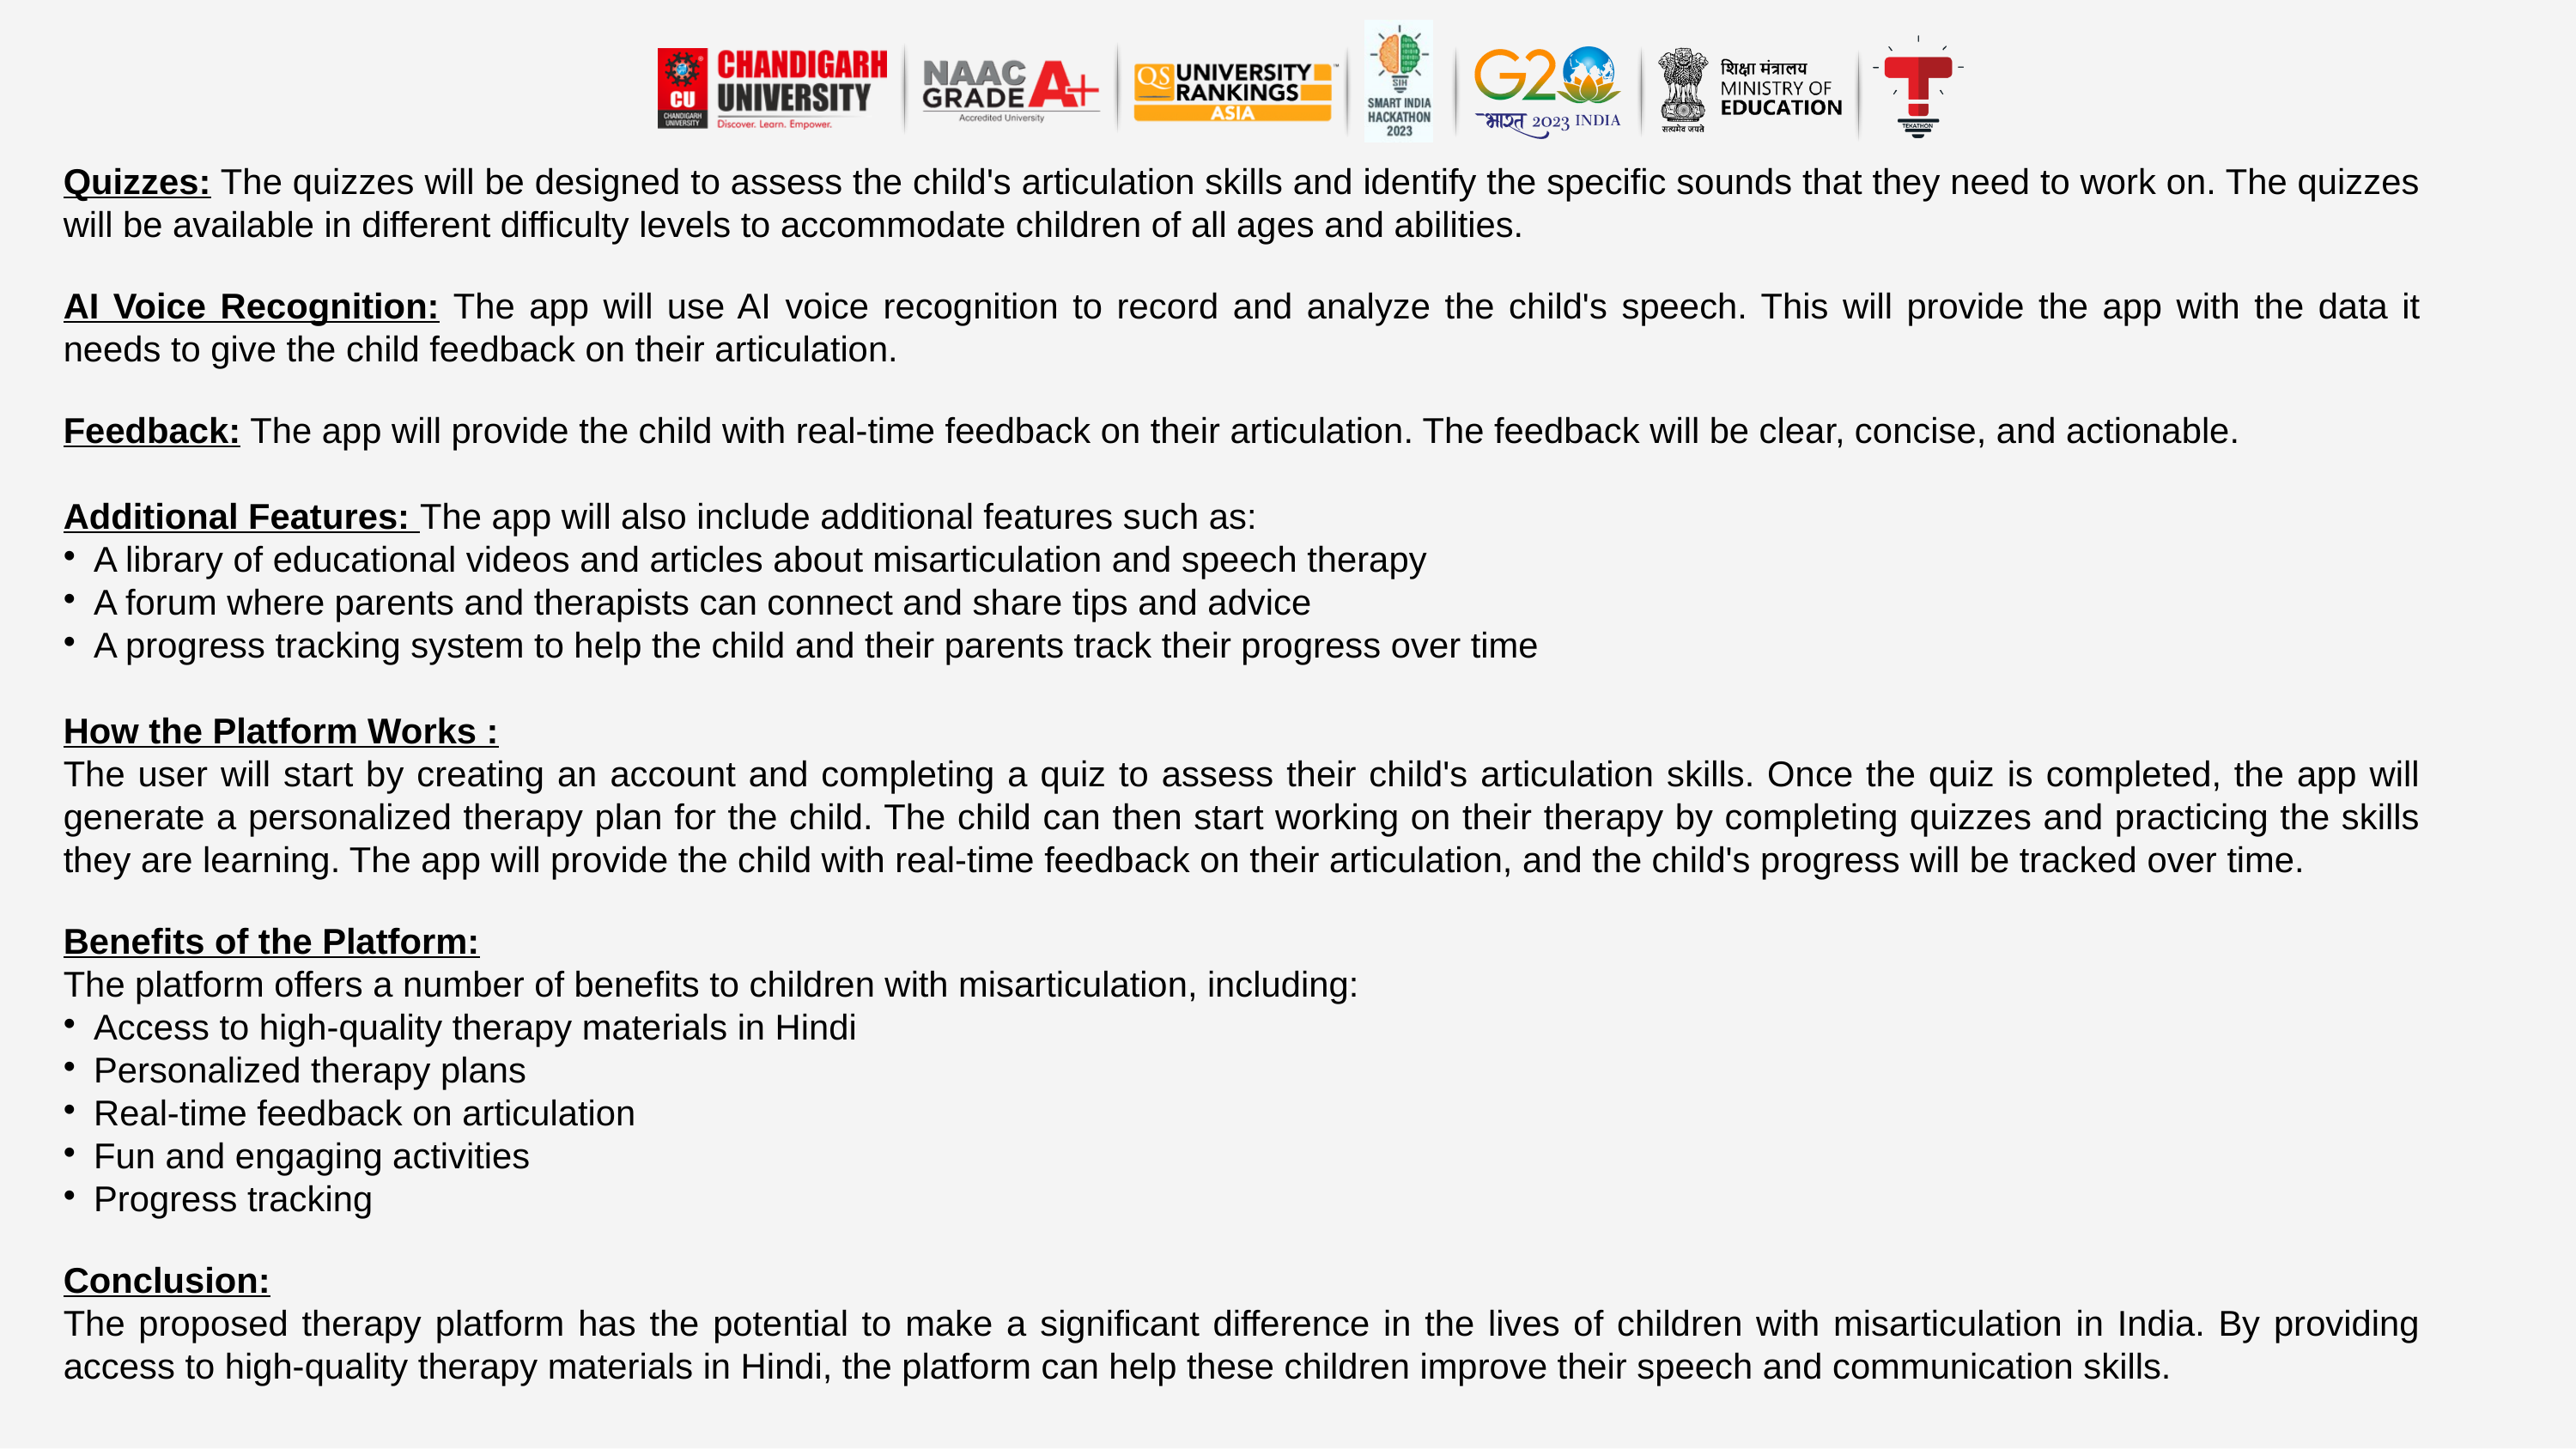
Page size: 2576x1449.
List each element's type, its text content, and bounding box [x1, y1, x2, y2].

text_box Quizzes: The quizzes will be designed to assess the child's articulation skills and identify the specific sounds that they need to work on. The quizzes will be available in different difficulty levels to accommodate children of all ages and abilities. AI Voice Recognition: The app will use AI voice recognition to record and analyze the child's speech. This will provide the app with the data it needs to give the child feedback on their articulation. Feedback: The app will provide the child with real-time feedback on their articulation. The feedback will be clear, concise, and actionable. Additional Features: The app will also include additional features such as: A library of educational videos and articles about misarticulation and speech therapy A forum where parents and therapists can connect and share tips and advice A progress tracking system to help the child and their parents track their progress over time How the Platform Works : The user will start by creating an account and completing a quiz to assess their child's articulation skills. Once the quiz is completed, the app will generate a personalized therapy plan for the child. The child can then start working on their therapy by completing quizzes and practicing the skills they are learning. The app will provide the child with real-time feedback on their articulation, and the child's progress will be tracked over time. Benefits of the Platform: The platform offers a number of benefits to children with misarticulation, including: Access to high-quality therapy materials in Hindi Personalized therapy plans Real-time feedback on articulation Fun and engaging activities Progress tracking Conclusion: The proposed therapy platform has the potential to make a significant difference in the lives of children with misarticulation in India. By providing access to high-quality therapy materials in Hindi, the platform can help these children improve their speech and communication skills. [51, 152, 2434, 1449]
picture [658, 48, 887, 130]
picture [1656, 44, 1844, 135]
picture [1472, 43, 1622, 142]
picture [1853, 48, 1864, 143]
picture [1364, 20, 1433, 142]
picture [1635, 44, 1647, 140]
picture [1450, 44, 1462, 140]
picture [920, 36, 1103, 142]
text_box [1112, 39, 1353, 146]
picture [899, 41, 910, 136]
picture [1873, 35, 1964, 138]
